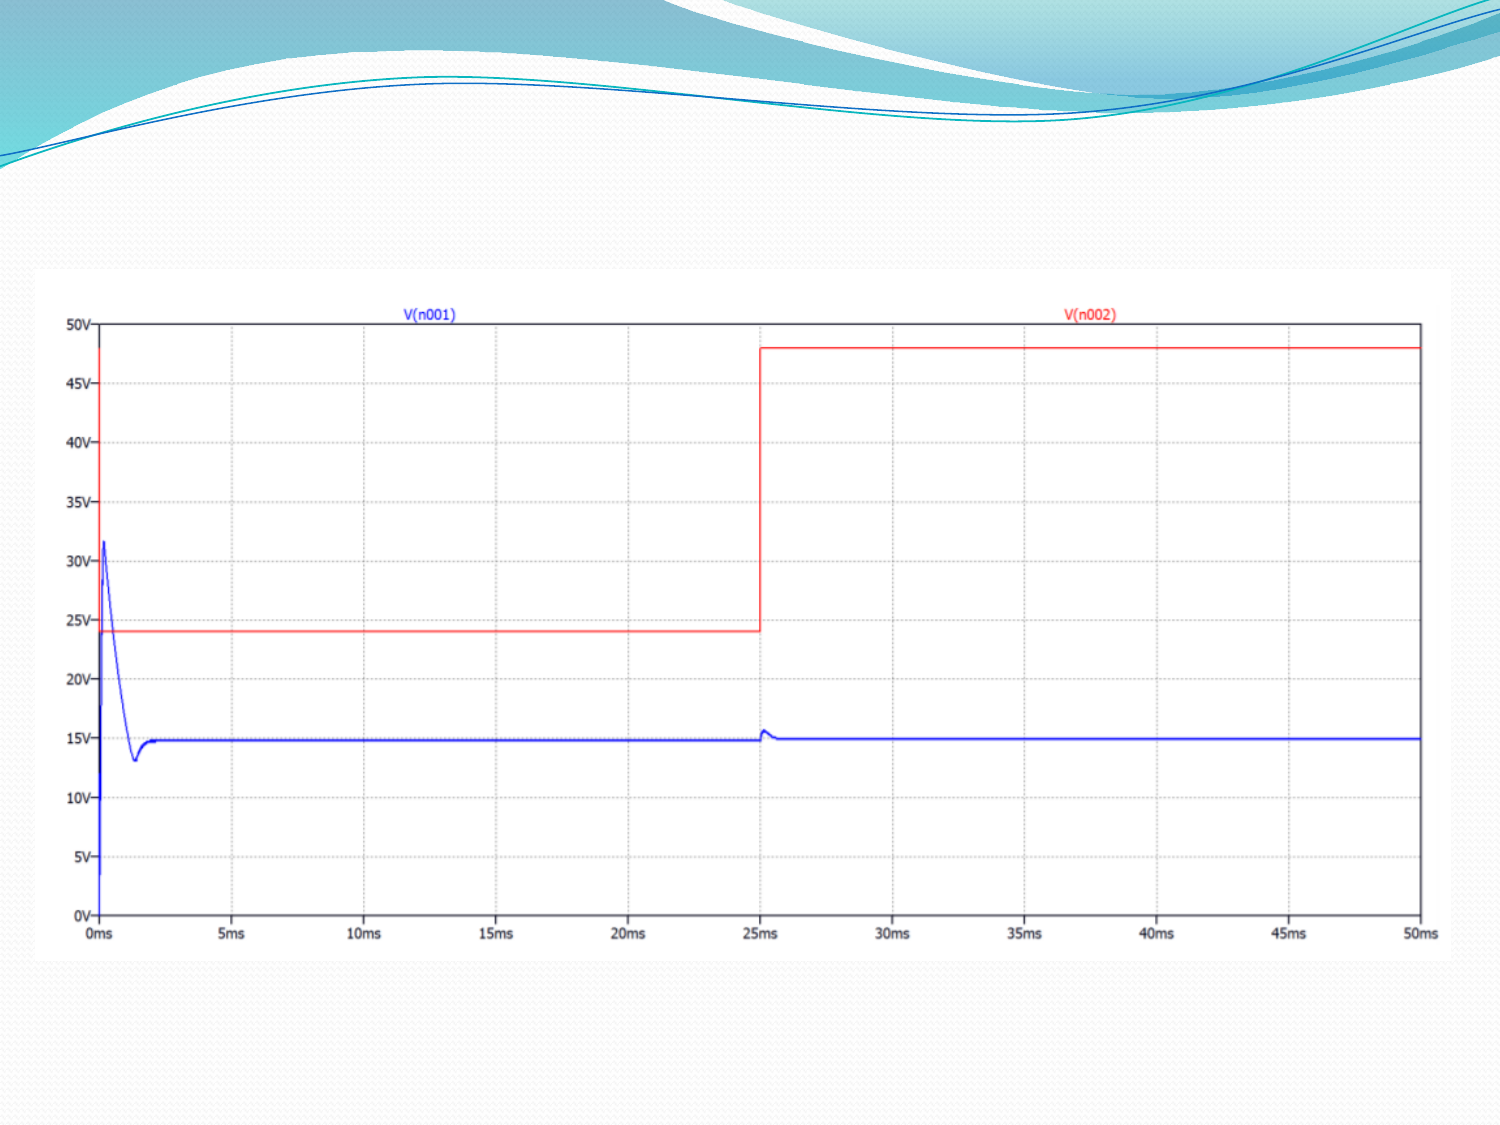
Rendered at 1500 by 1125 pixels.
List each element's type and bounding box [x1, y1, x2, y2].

picture [34, 269, 1451, 962]
